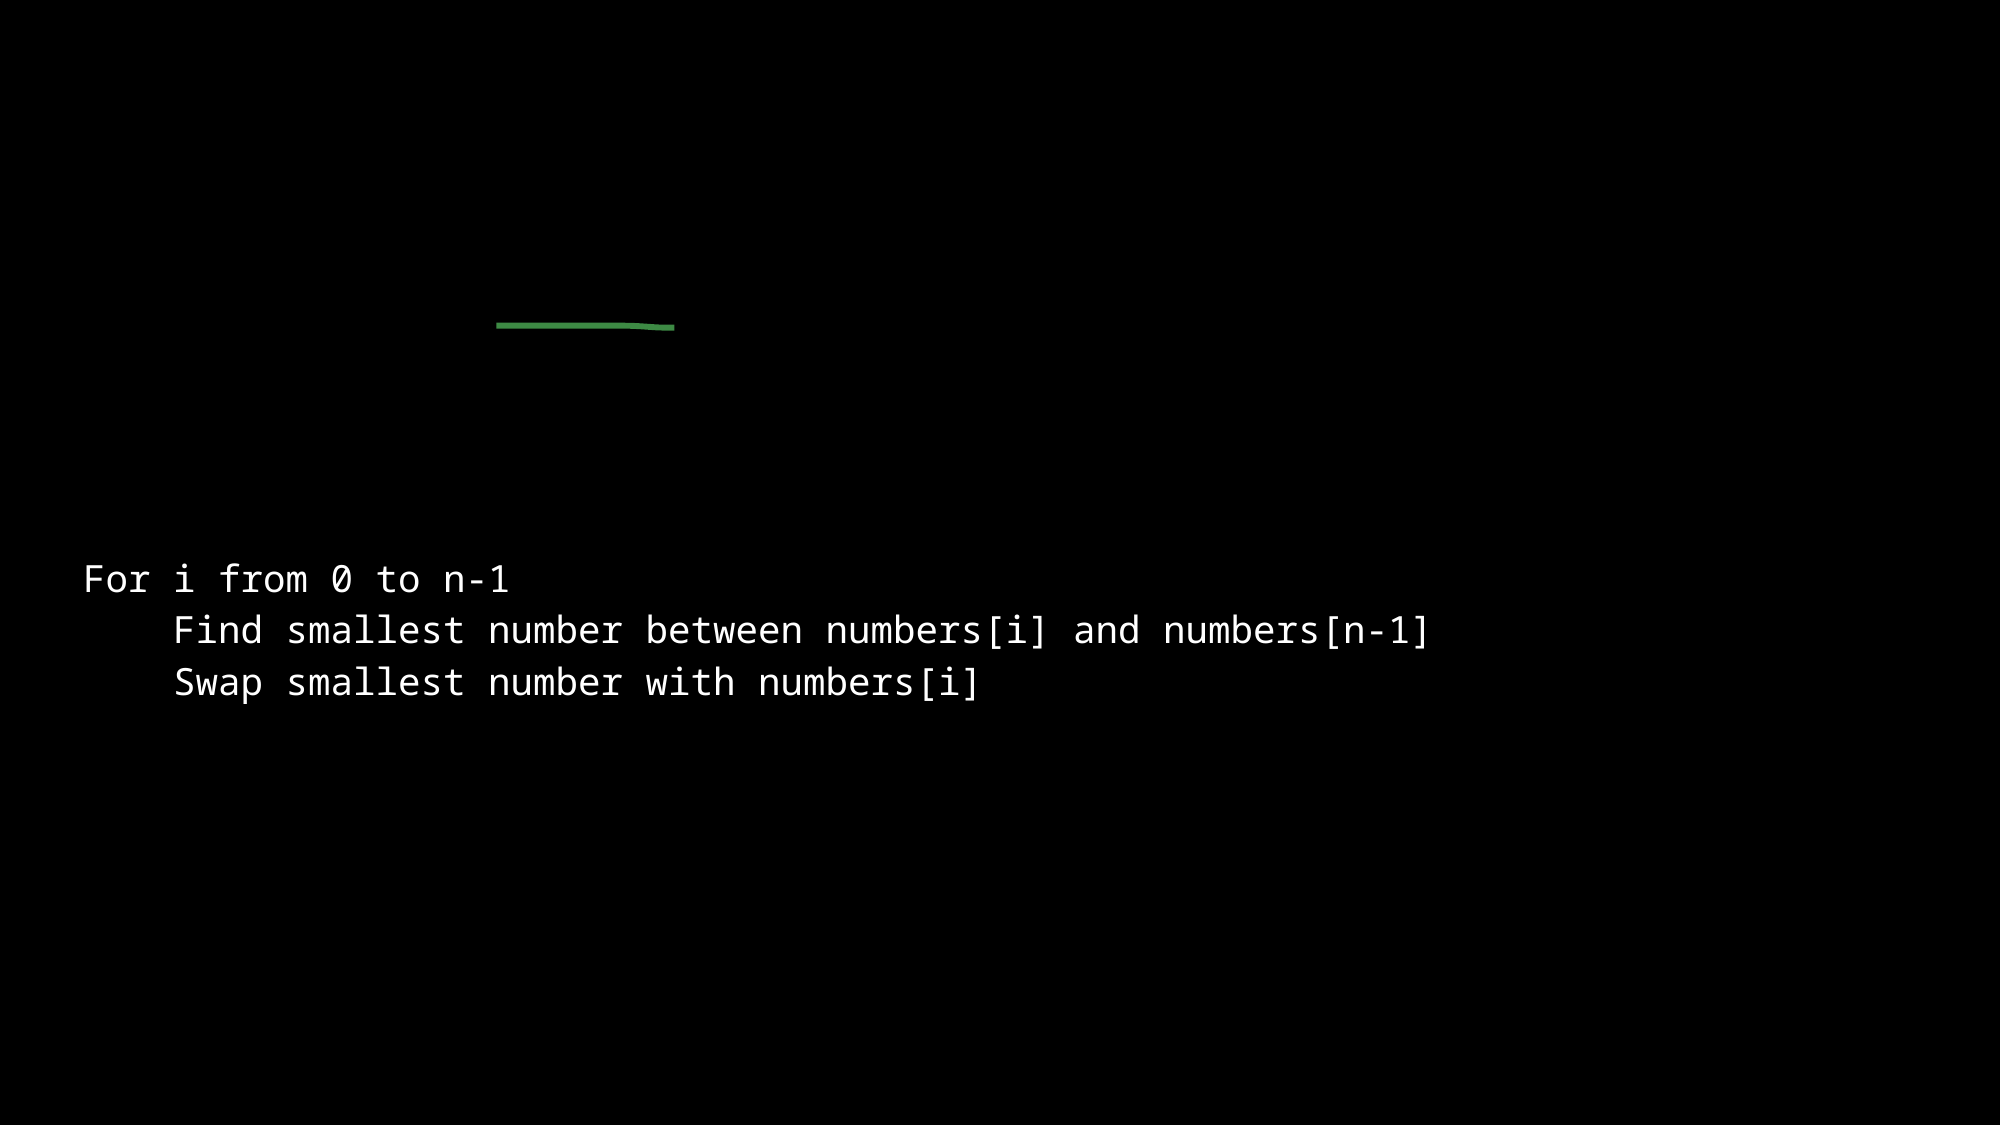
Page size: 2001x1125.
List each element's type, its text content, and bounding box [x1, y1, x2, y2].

list For i from 0 to n-1 Find smallest number between numbers[i] and numbers[n-1] Swap smallest number with numbers[i] [68, 252, 1932, 1000]
text_box [496, 323, 675, 330]
